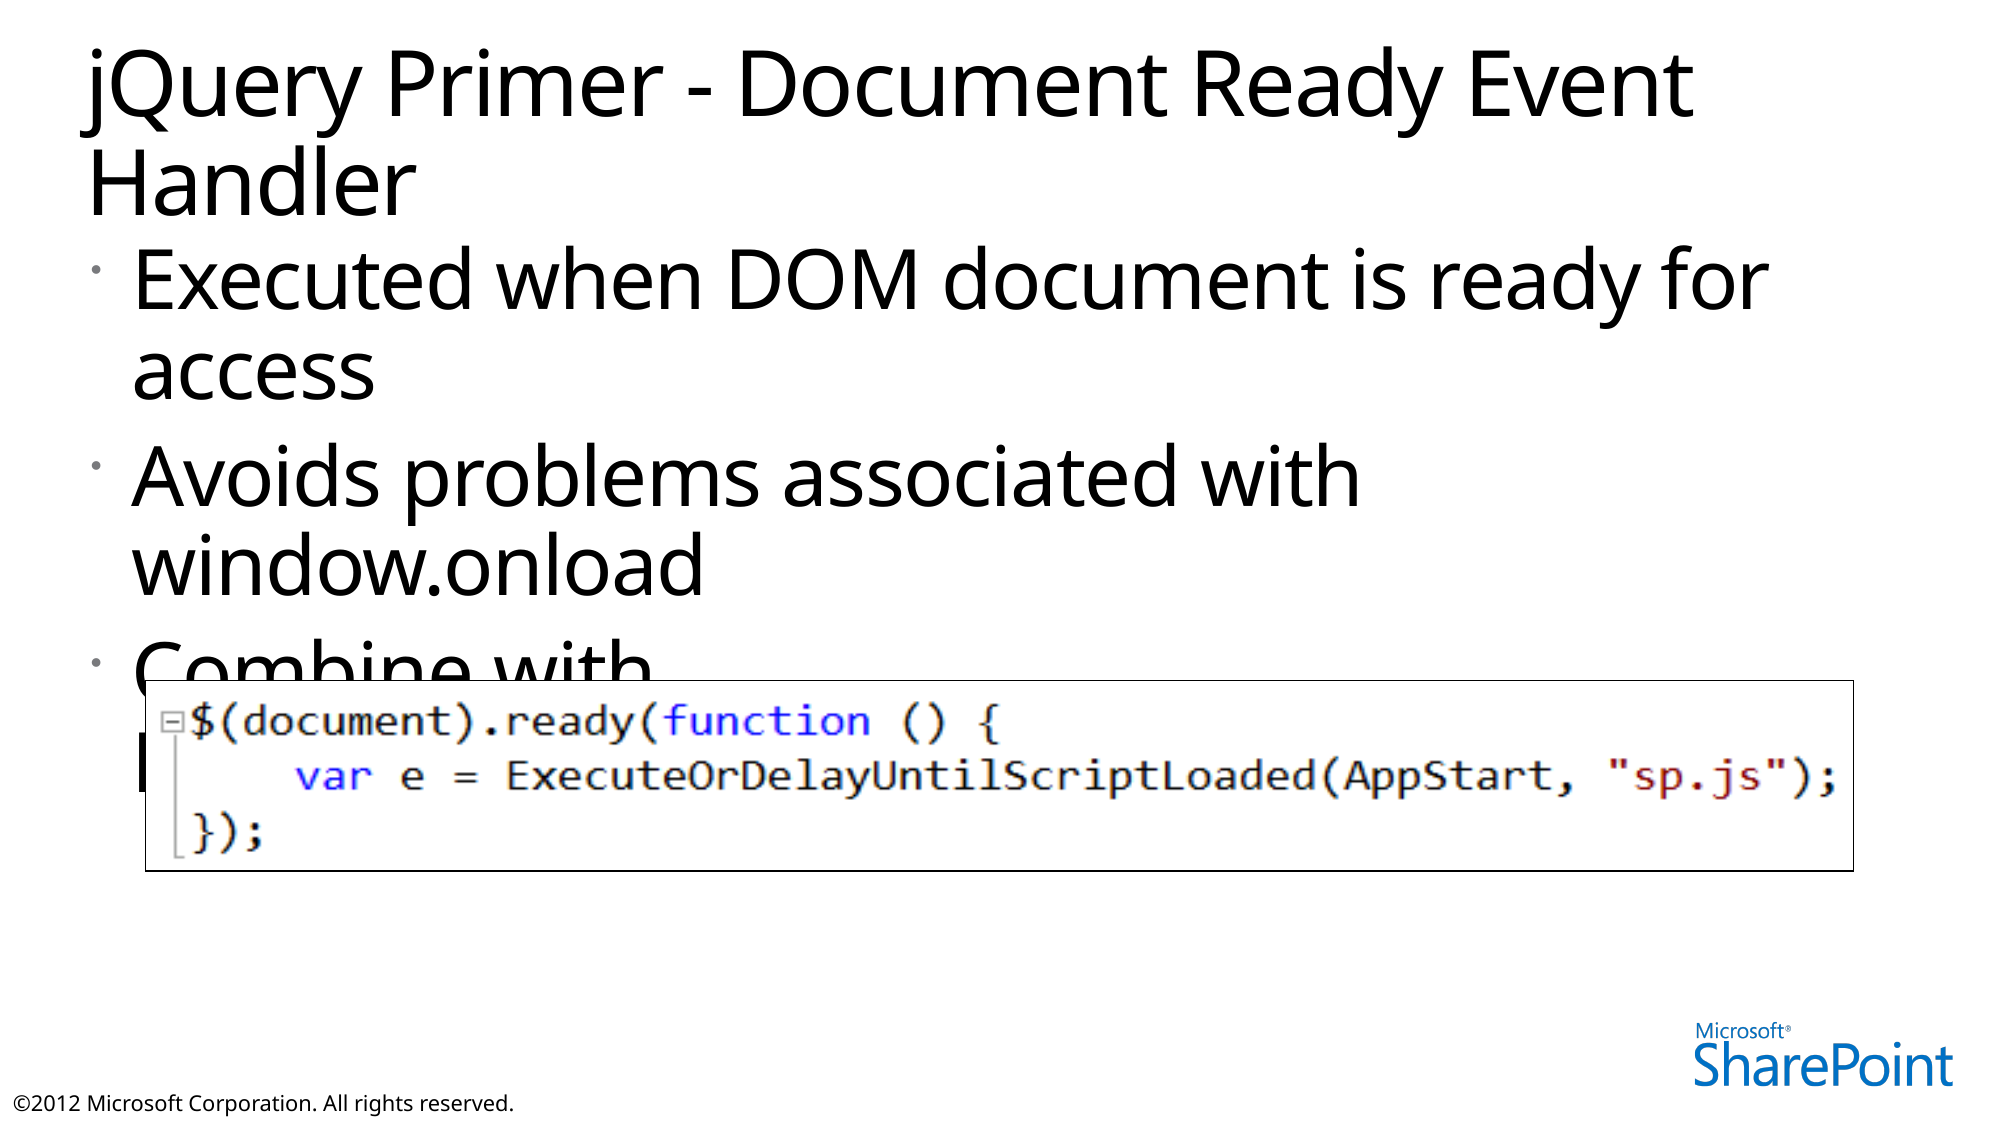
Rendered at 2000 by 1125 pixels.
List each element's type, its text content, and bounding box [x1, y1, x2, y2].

title jQuery Primer - Document Ready Event Handler [85, 37, 1914, 161]
list Executed when DOM document is ready for access Avoids problems associated with window.onload Combine with ExecuteOrDelayUntilSctiptLoaded() [85, 237, 1914, 573]
picture [1690, 1007, 1953, 1098]
picture [146, 681, 1854, 871]
